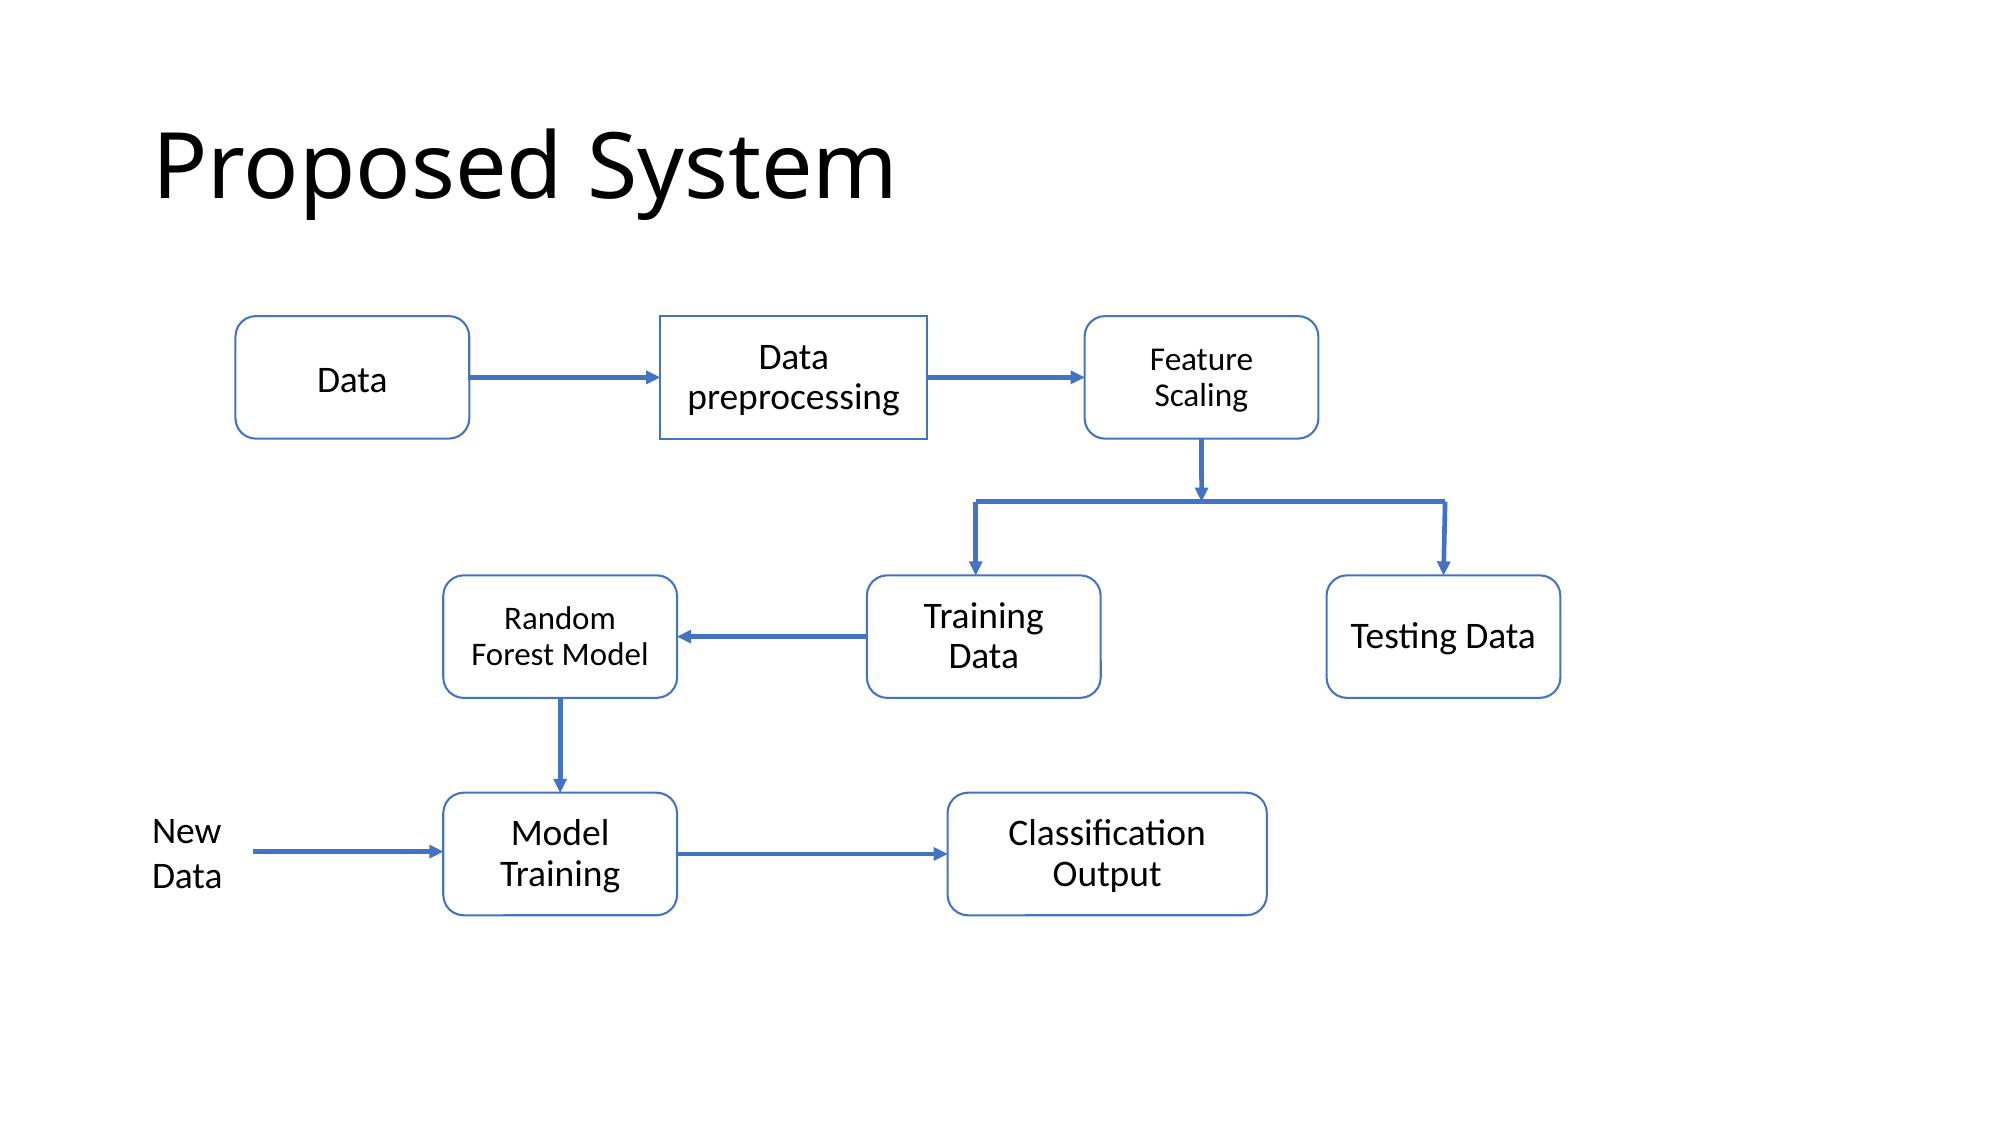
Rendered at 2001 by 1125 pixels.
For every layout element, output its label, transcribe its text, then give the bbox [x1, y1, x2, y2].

list Data preprocessing [659, 315, 928, 440]
text_box Model Training [442, 791, 679, 917]
text_box Training Data [865, 574, 1102, 699]
text_box Classification Output [946, 791, 1268, 917]
text_box Data [234, 315, 471, 440]
text_box Feature Scaling [1083, 315, 1320, 440]
text_box New Data [137, 798, 295, 904]
text_box Testing Data [1325, 574, 1562, 699]
title Proposed System [137, 59, 1863, 278]
text_box Random Forest Model [442, 574, 679, 699]
